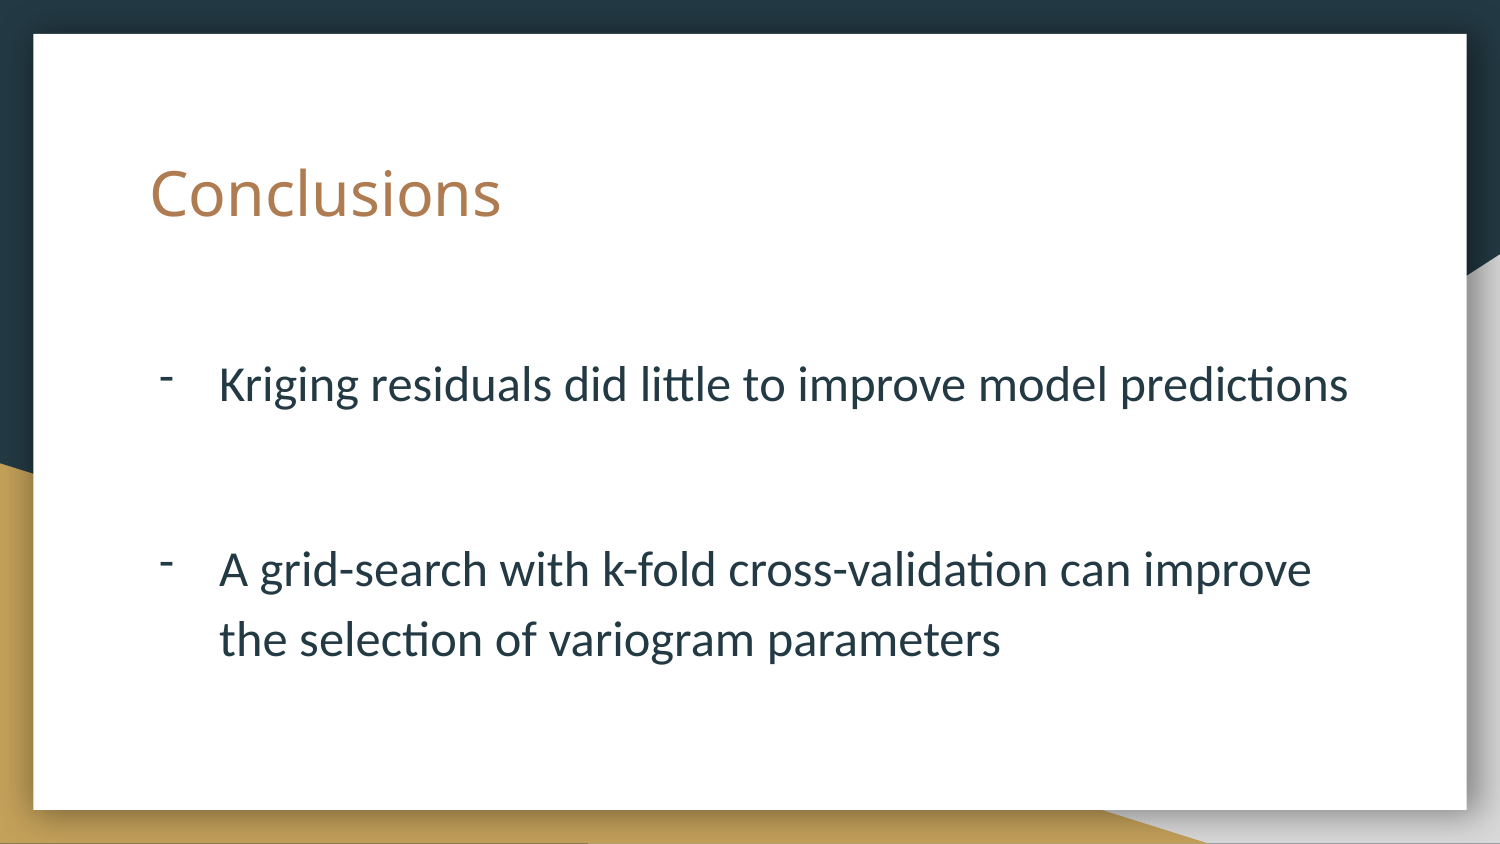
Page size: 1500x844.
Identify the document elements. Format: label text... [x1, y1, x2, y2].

list Kriging residuals did little to improve model predictions A grid-search with k-fold cross-validation can improve the selection of variogram parameters [134, 326, 1366, 729]
title Conclusions [134, 138, 1366, 296]
